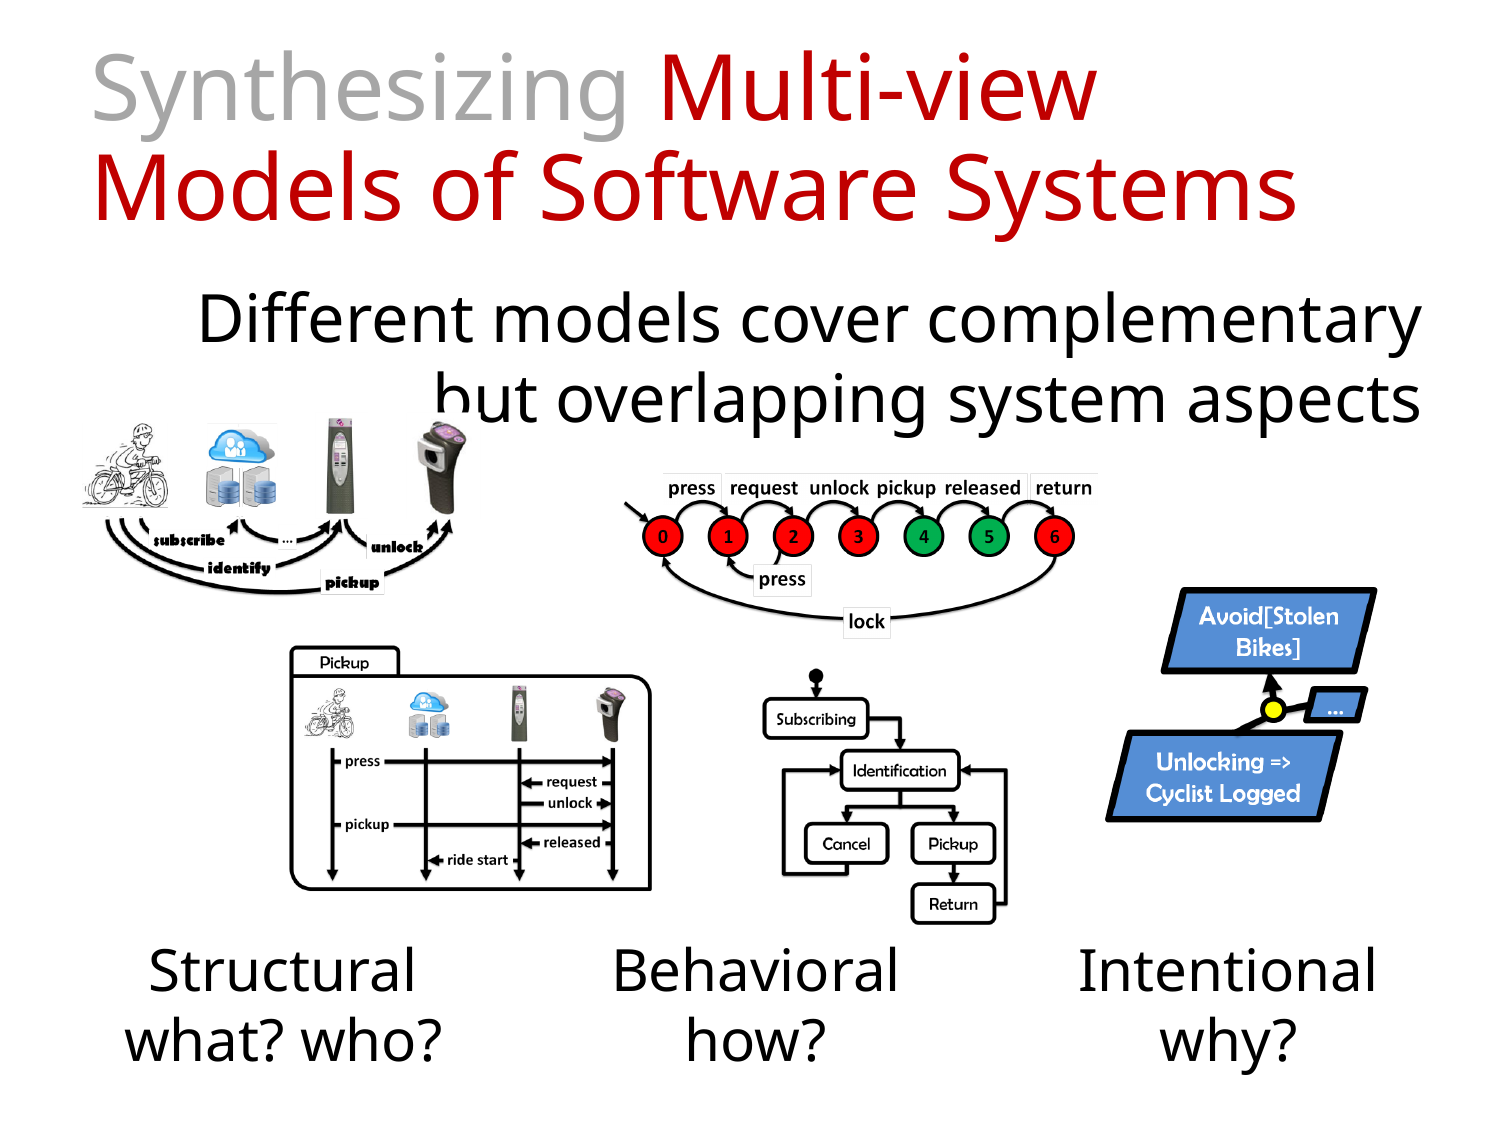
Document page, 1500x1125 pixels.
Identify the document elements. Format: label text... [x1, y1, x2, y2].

picture [288, 644, 652, 896]
text_box Structural what? who? [76, 925, 491, 1081]
title Synthesizing Multi-view Models of Software Systems [75, 45, 1425, 233]
picture [762, 668, 1010, 925]
picture [82, 412, 481, 599]
picture [619, 467, 1378, 823]
text_box Intentional why? [1021, 925, 1436, 1081]
text_box Different models cover complementary but overlapping system aspects [159, 268, 1439, 362]
text_box Behavioral how? [549, 925, 963, 1081]
